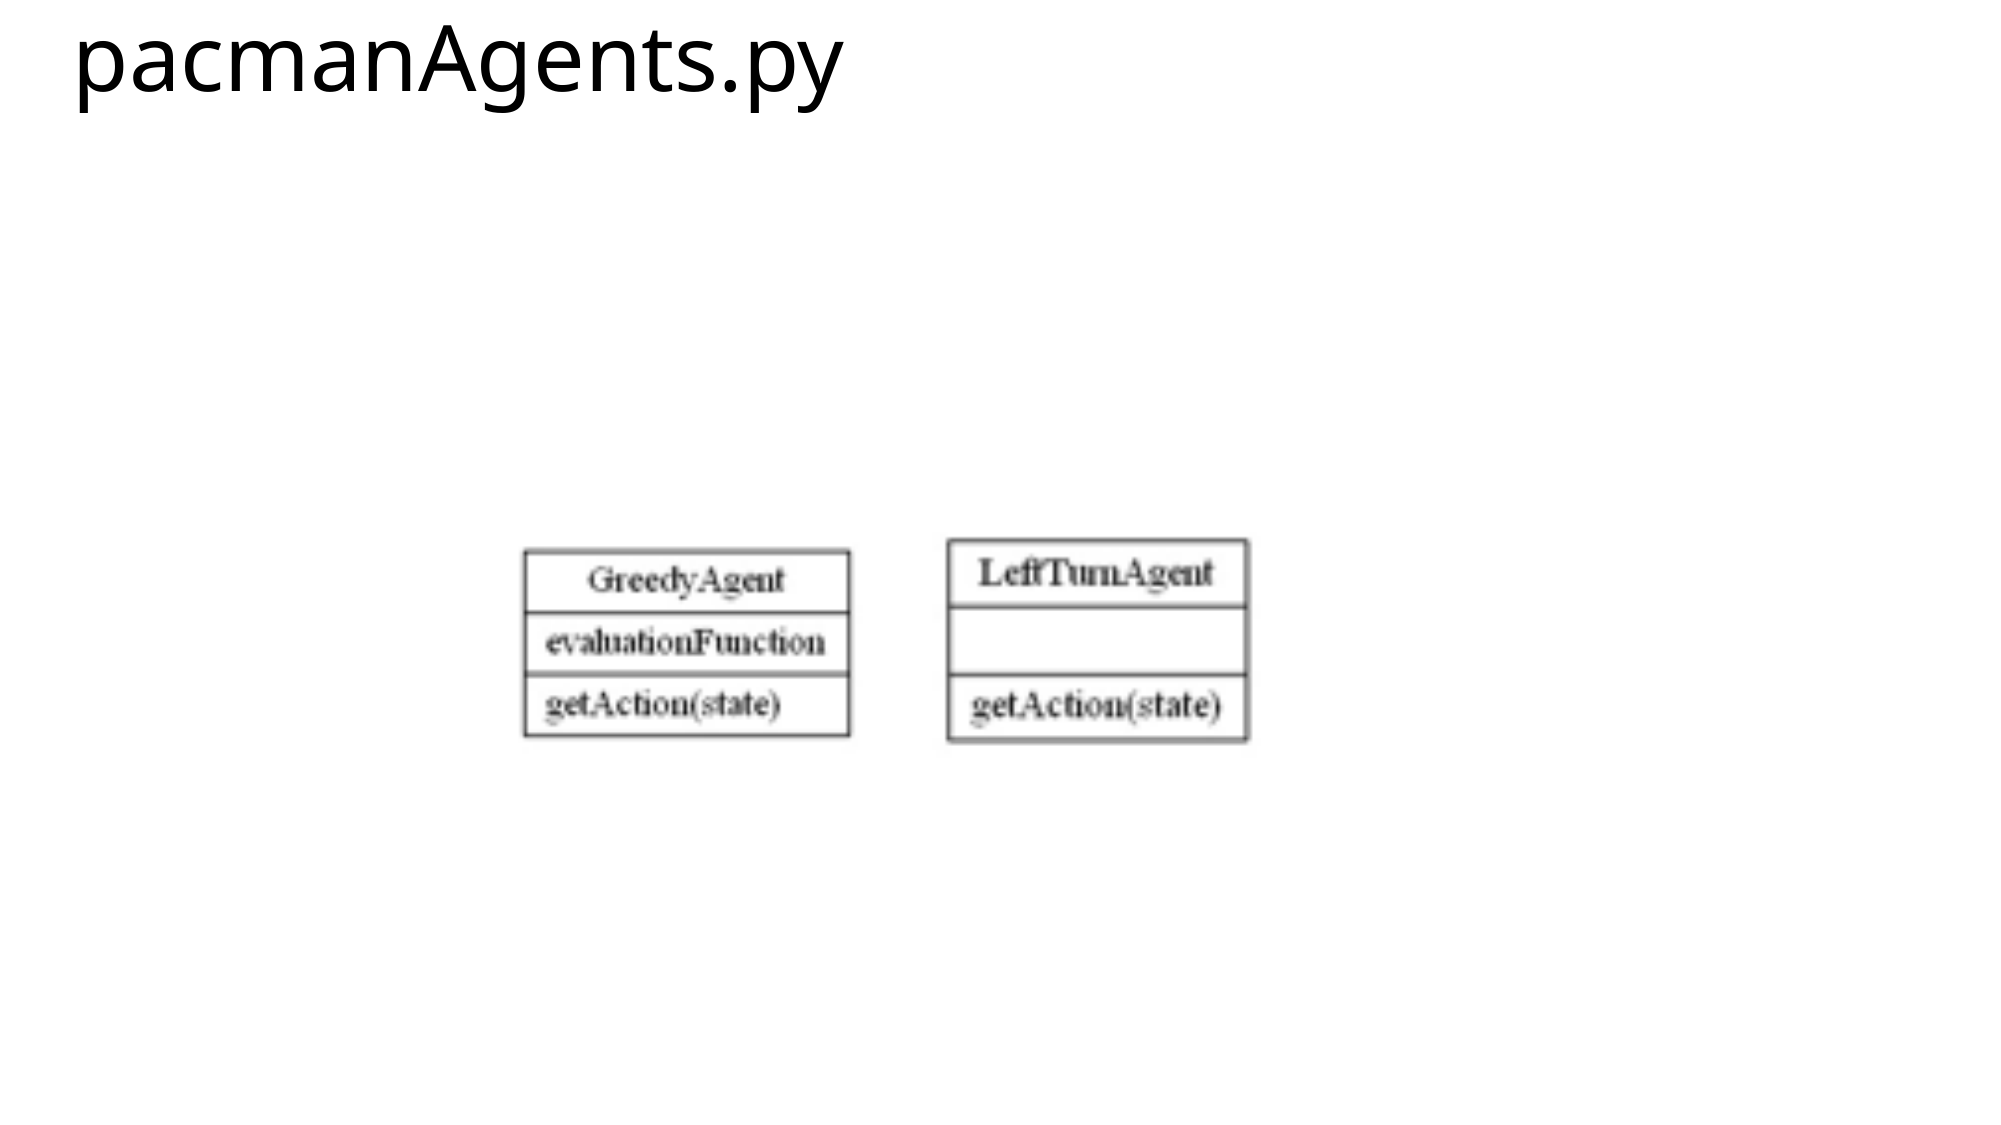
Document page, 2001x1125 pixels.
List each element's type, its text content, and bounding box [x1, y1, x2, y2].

title pacmanAgents.py [57, 0, 1783, 170]
picture [498, 467, 889, 839]
picture [916, 488, 1340, 861]
